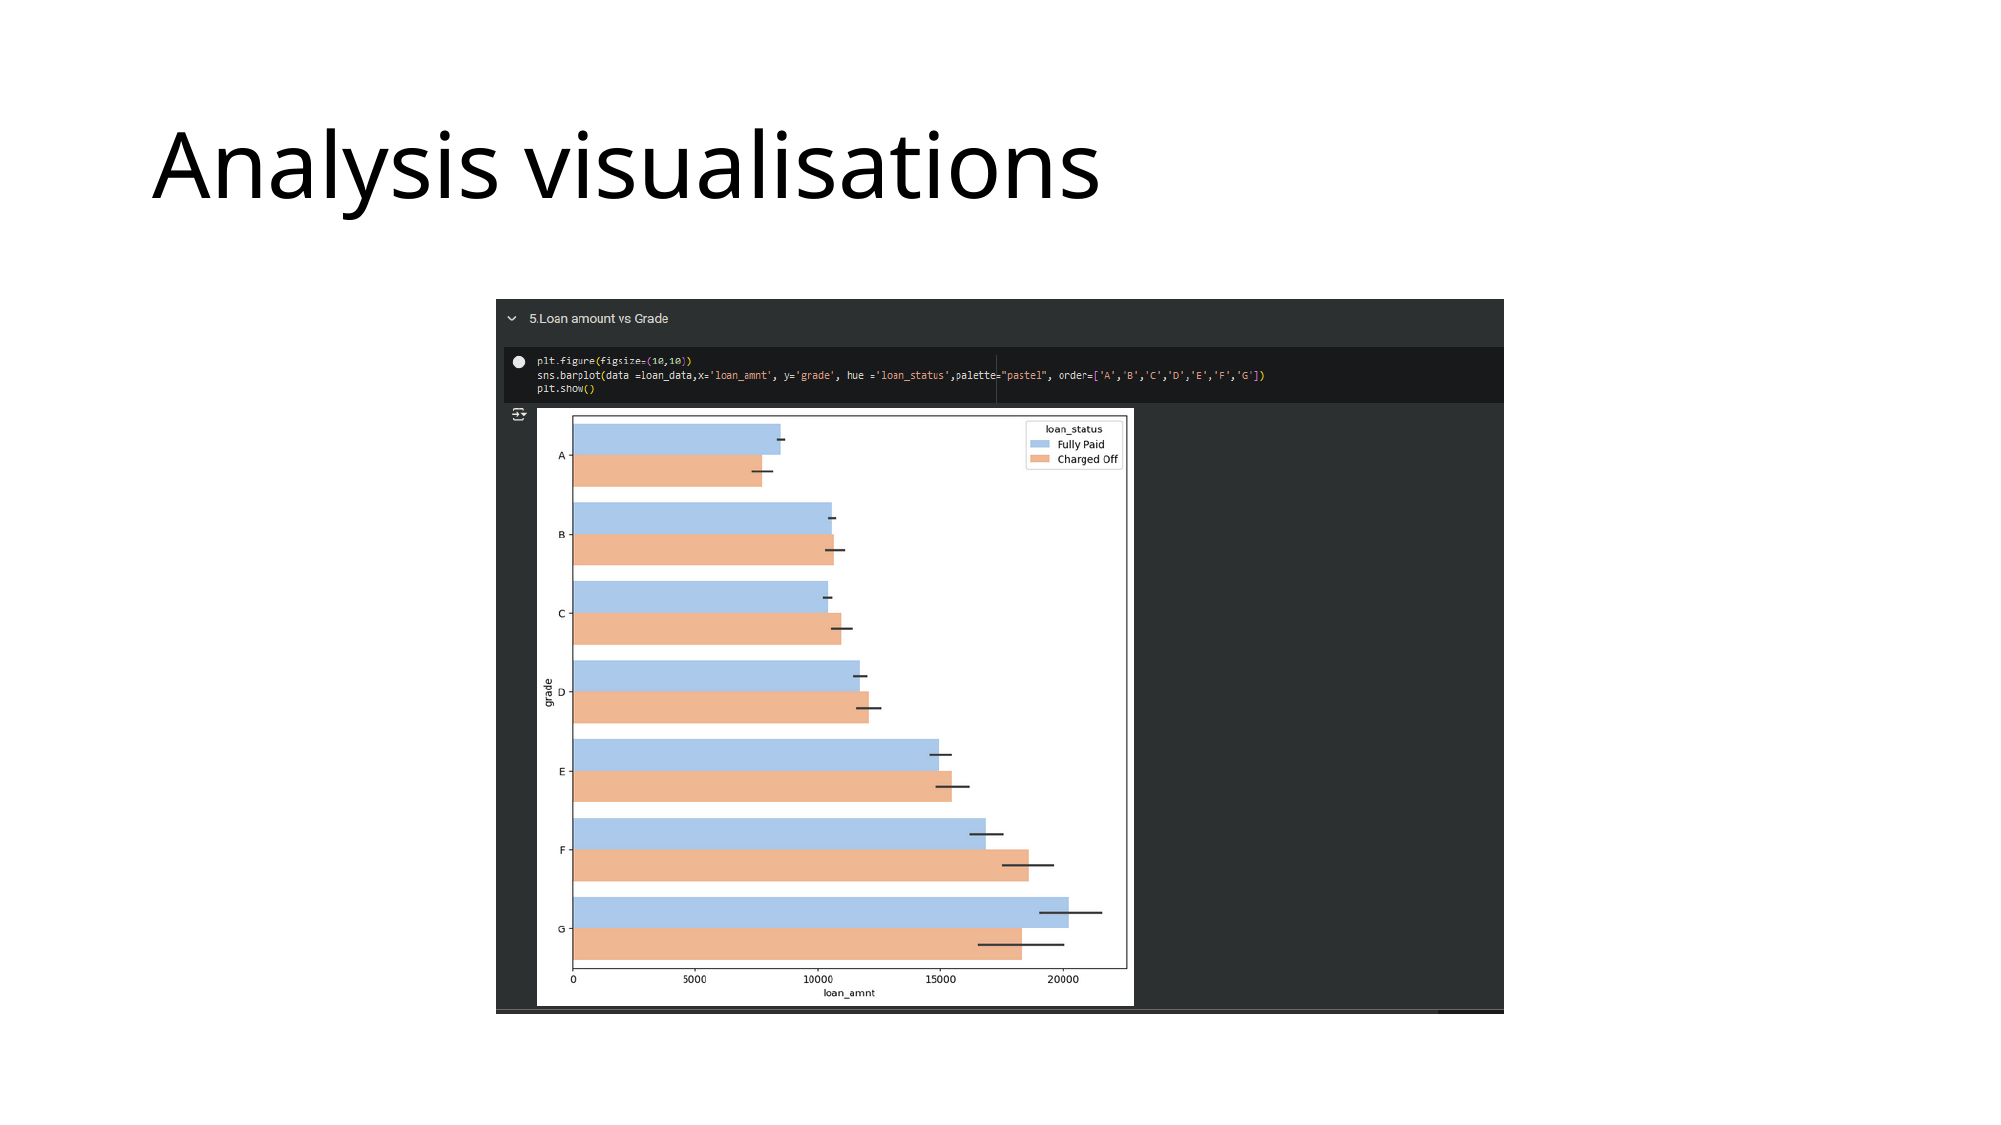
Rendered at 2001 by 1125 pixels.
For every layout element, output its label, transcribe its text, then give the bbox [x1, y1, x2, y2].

title Analysis visualisations [137, 59, 1863, 278]
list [495, 298, 1505, 1014]
